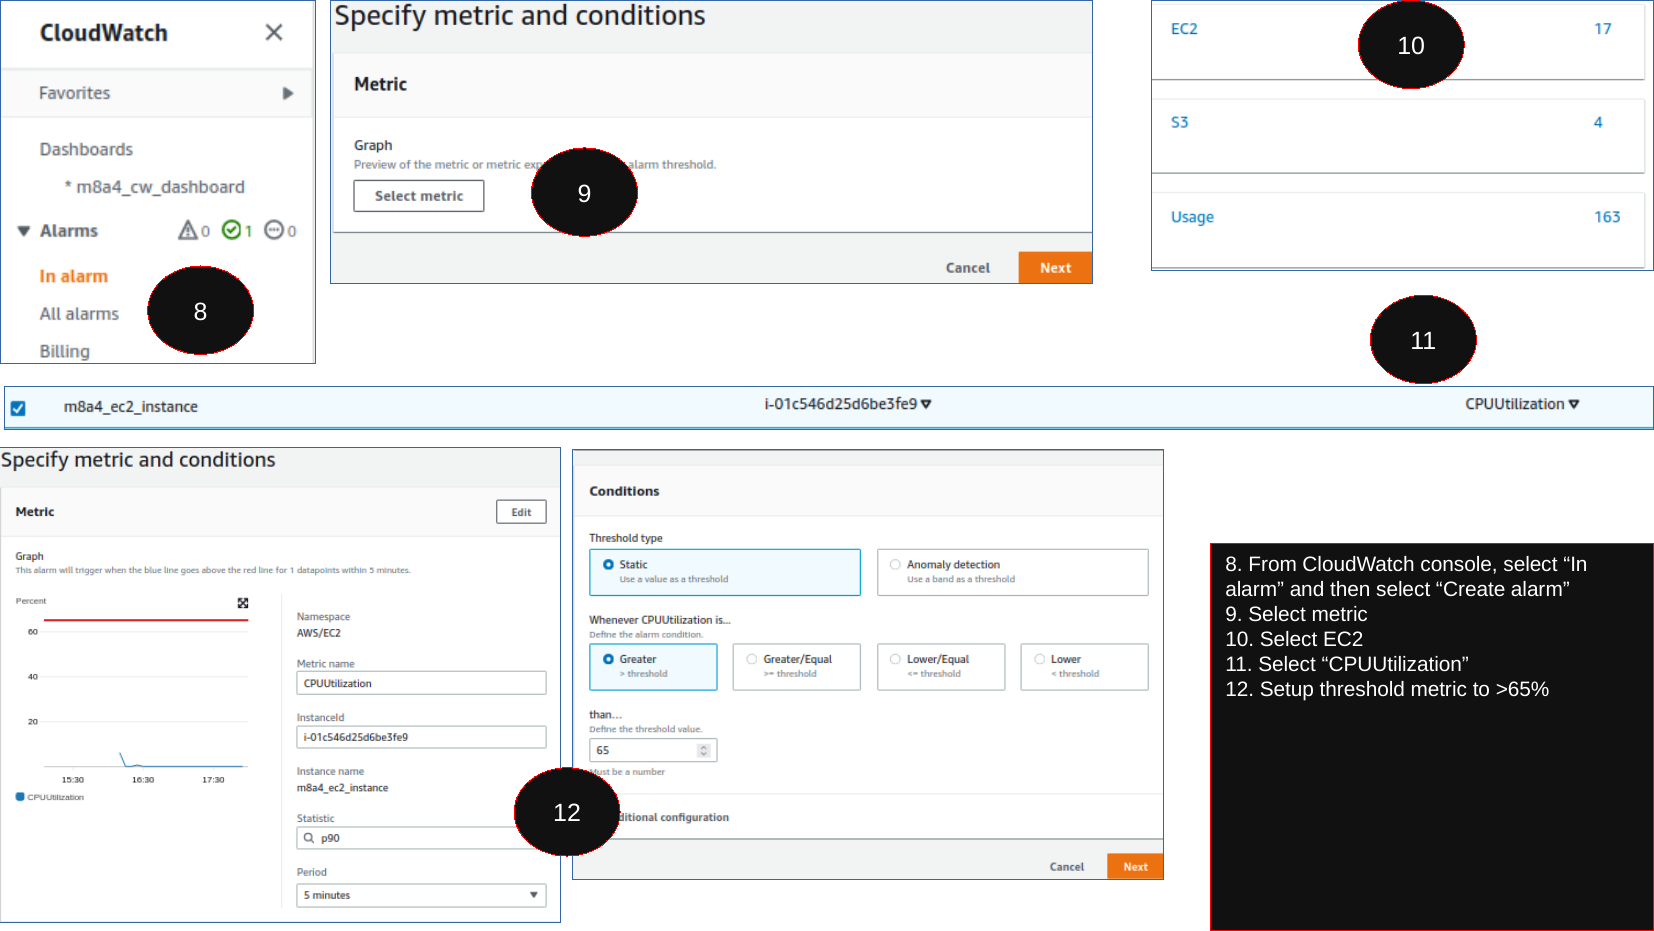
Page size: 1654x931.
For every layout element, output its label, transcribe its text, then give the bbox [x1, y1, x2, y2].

picture [330, 0, 1093, 285]
text_box 8. From CloudWatch console, select “In alarm” and then select “Create alarm” 9. Select metric 10. Select EC2 11. Select “CPUUtilization” 12. Setup threshold metric to >65% [1210, 543, 1654, 931]
picture [0, 447, 562, 923]
text_box 11 [1370, 295, 1477, 384]
picture [572, 449, 1164, 881]
picture [1151, 0, 1654, 272]
picture [4, 386, 1654, 431]
picture [0, 0, 316, 365]
